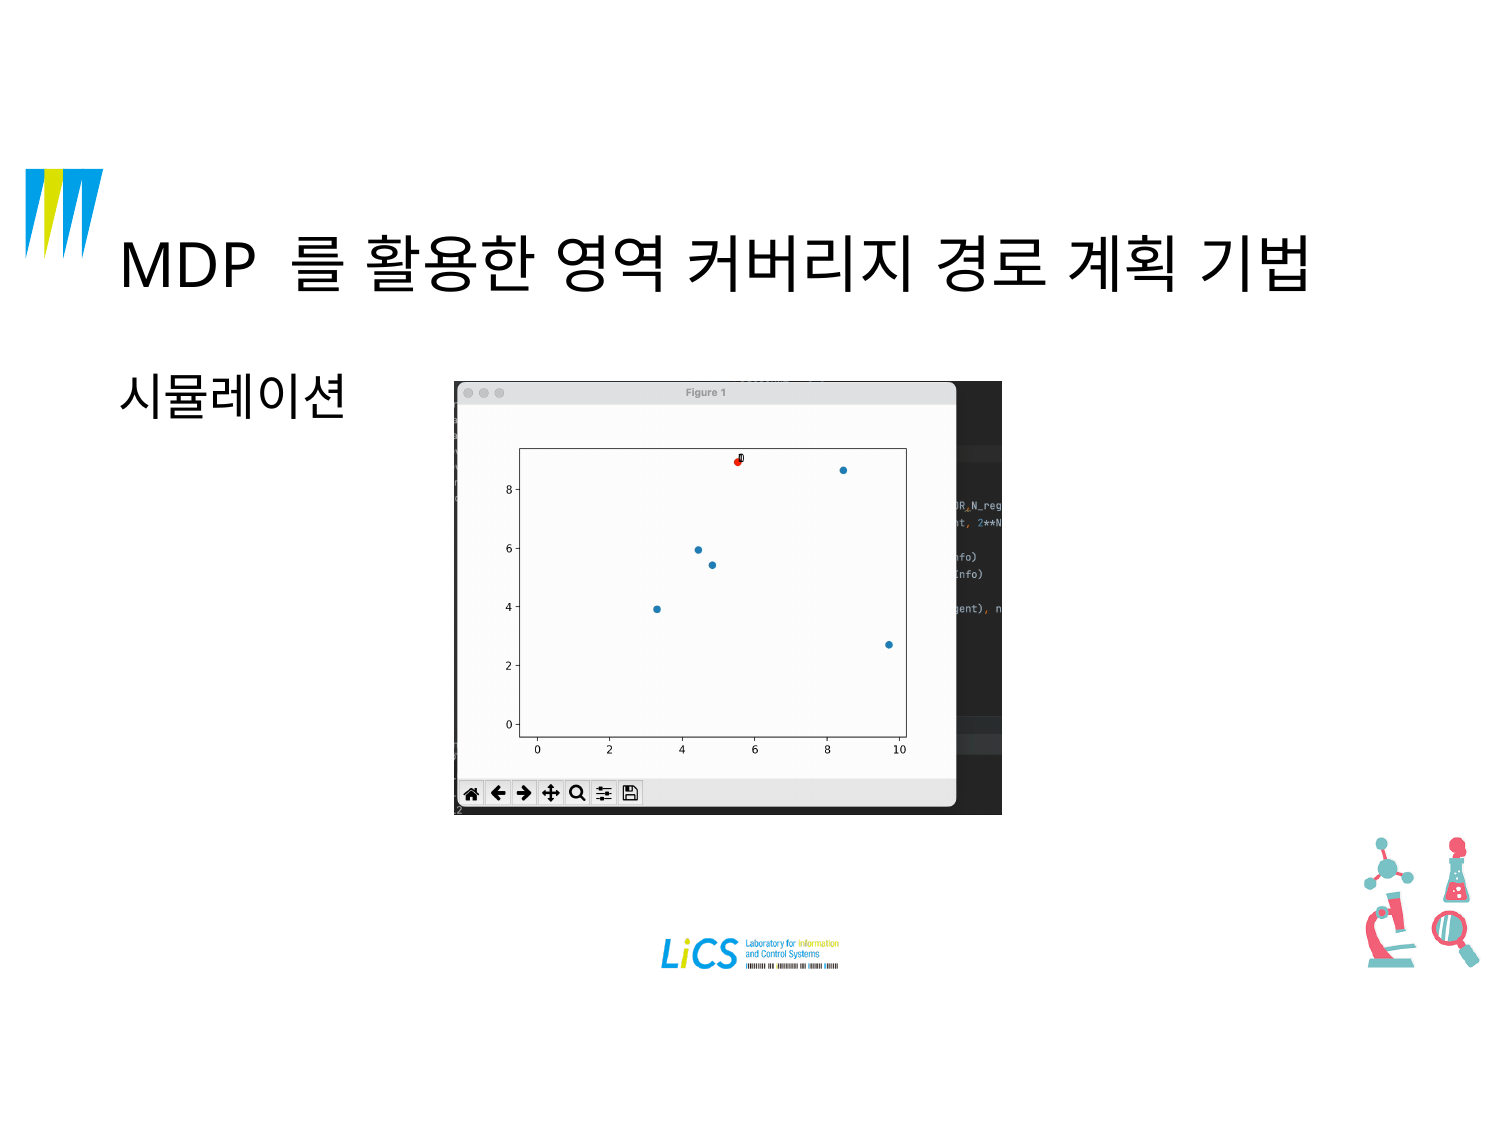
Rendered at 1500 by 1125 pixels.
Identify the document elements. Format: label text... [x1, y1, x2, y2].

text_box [25, 168, 104, 259]
list 시뮬레이션 [103, 365, 1397, 901]
title MDP 를 활용한 영역 커버리지 경로 계획 기법 [103, 185, 1397, 349]
picture [1349, 830, 1488, 971]
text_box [453, 381, 1003, 816]
picture [660, 933, 840, 974]
